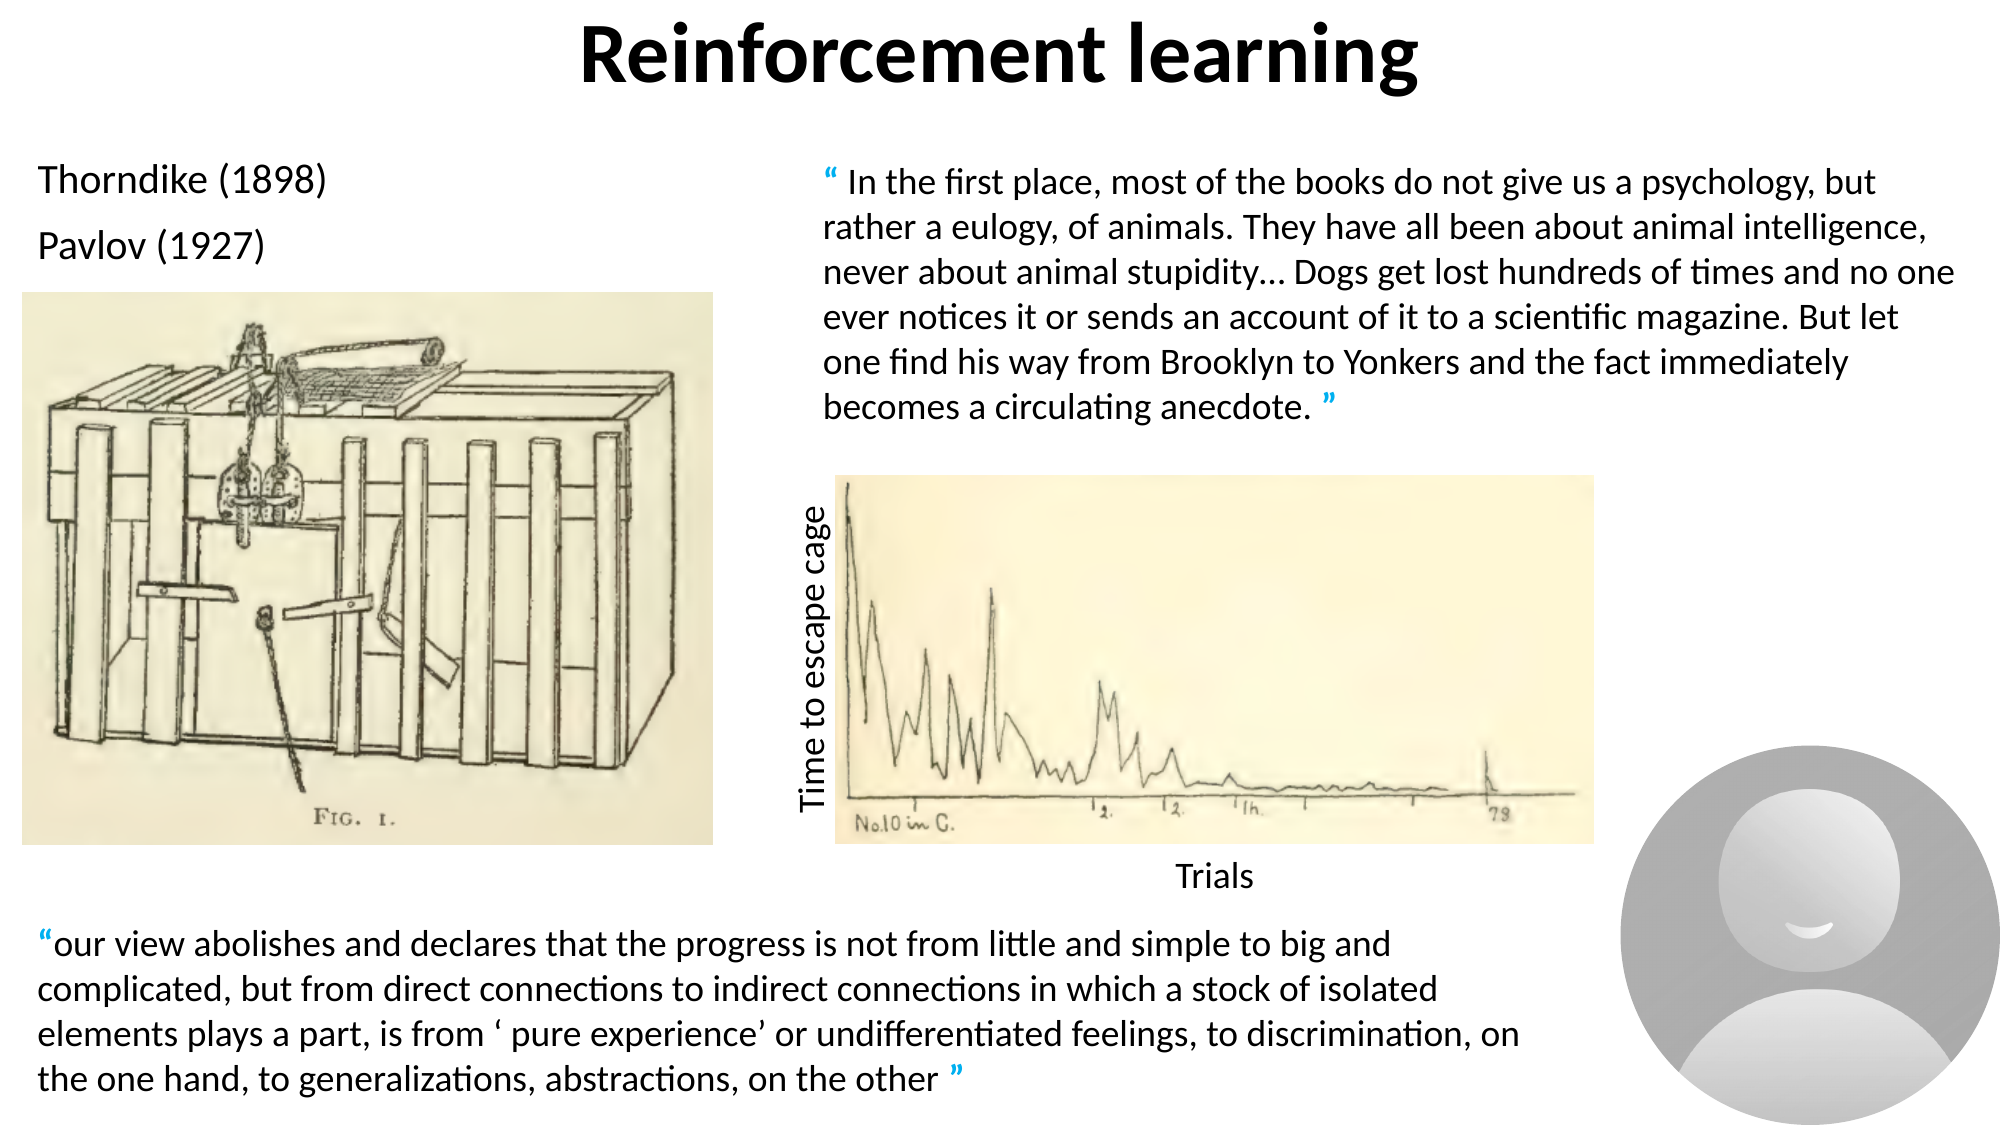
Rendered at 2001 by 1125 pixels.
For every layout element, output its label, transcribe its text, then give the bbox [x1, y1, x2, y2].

text_box “ In the first place, most of the books do not give us a psychology, but rather a eulogy, of animals. They have all been about animal intelligence, never about animal stupidity… Dogs get lost hundreds of times and no one ever notices it or sends an account of it to a scientific magazine. But let one find his way from Brooklyn to Yonkers and the fact immediately becomes a circulating anecdote. ” [808, 149, 1978, 435]
picture [22, 292, 713, 845]
title Reinforcement learning [0, 0, 2000, 109]
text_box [779, 475, 1594, 900]
picture [1620, 745, 2000, 1125]
text_box “our view abolishes and declares that the progress is not from little and simple to big and complicated, but from direct connections to indirect connections in which a stock of isolated elements plays a part, is from ‘ pure experience’ or undifferentiated feelings, to discrimination, on the one hand, to generalizations, abstractions, on the other ” [22, 911, 1594, 1107]
list Thorndike (1898) Pavlov (1927) [22, 149, 1609, 1125]
